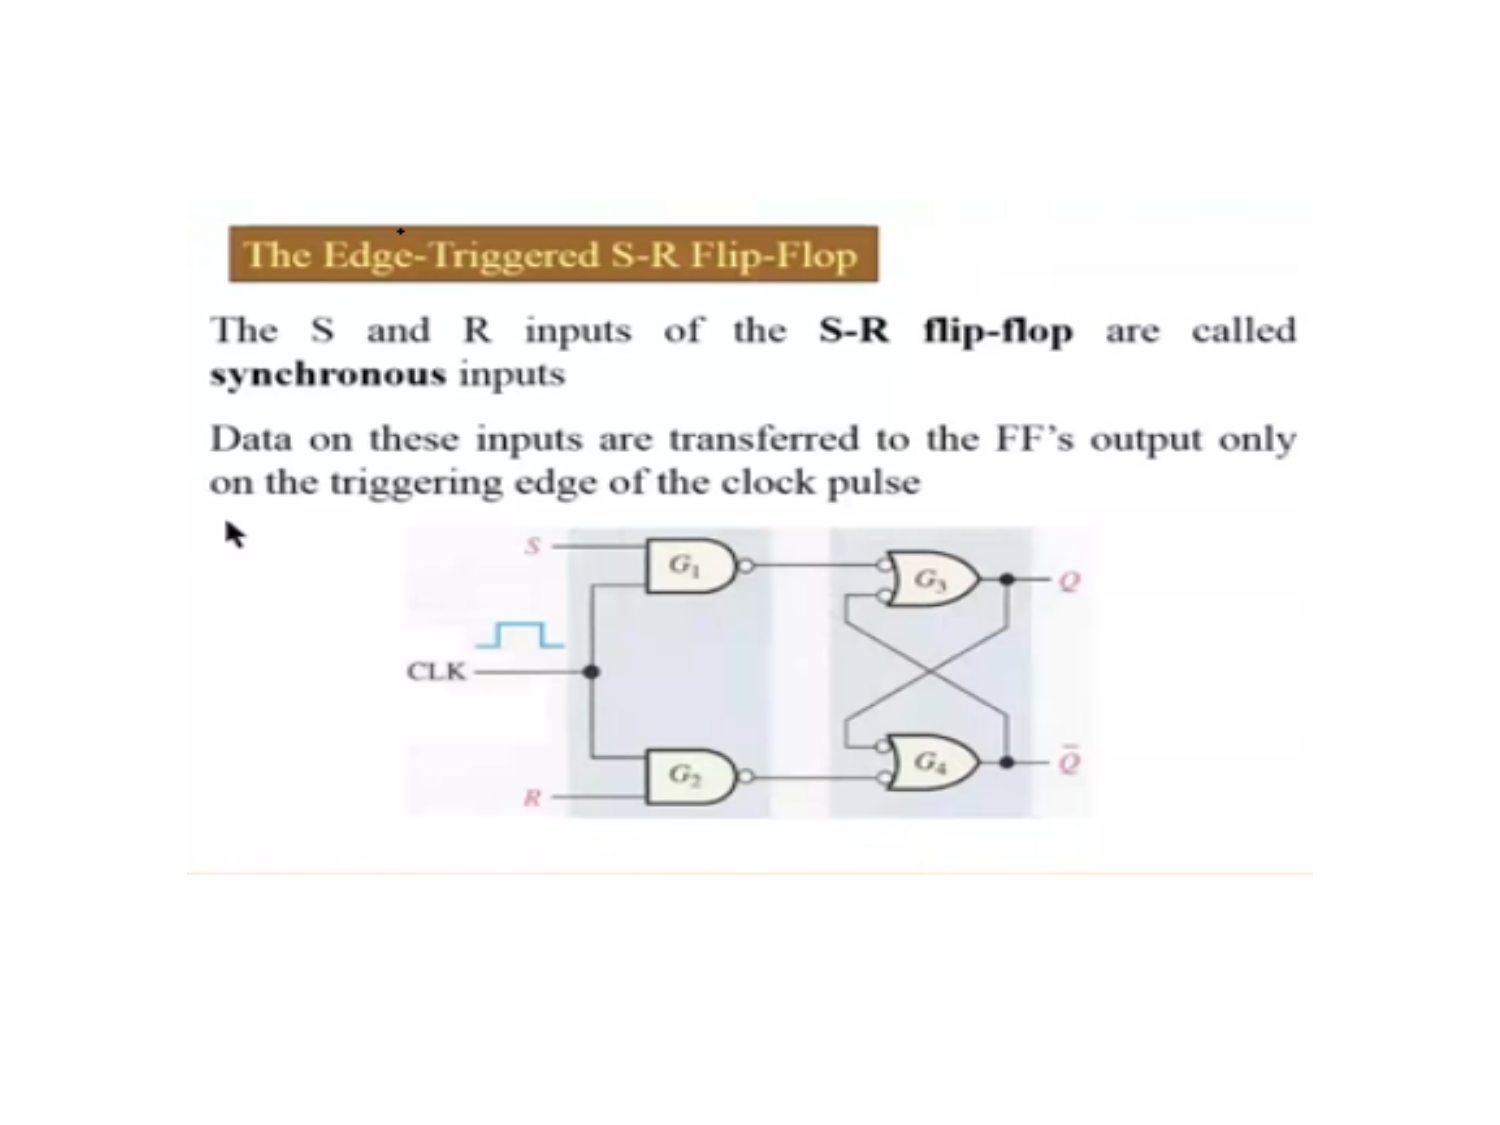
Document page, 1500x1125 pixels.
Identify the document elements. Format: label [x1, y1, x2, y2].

list [187, 199, 1313, 876]
